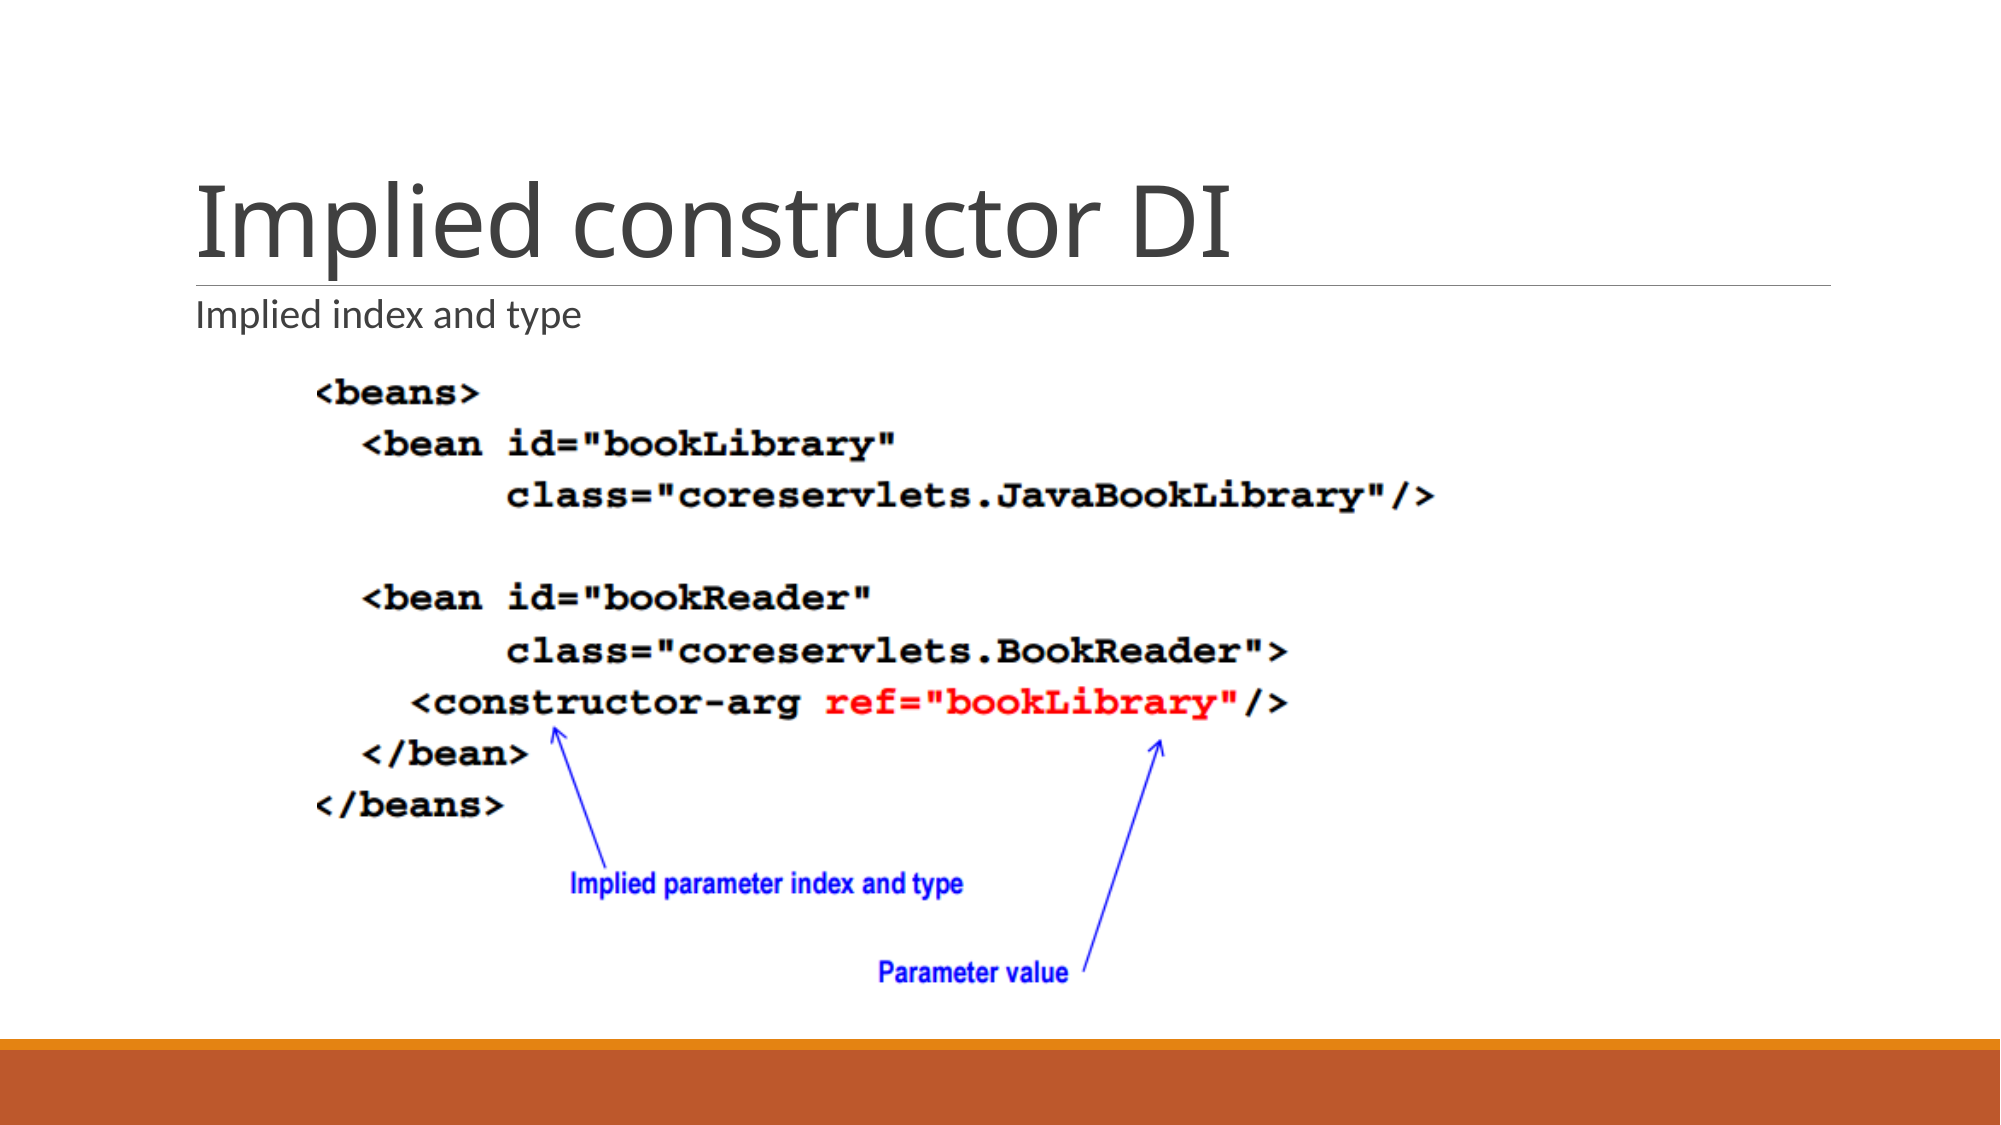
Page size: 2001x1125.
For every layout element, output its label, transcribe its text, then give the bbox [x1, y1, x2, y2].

list Implied index and type [180, 285, 1905, 440]
picture [316, 360, 1694, 1022]
title Implied constructor DI [180, 47, 1830, 285]
